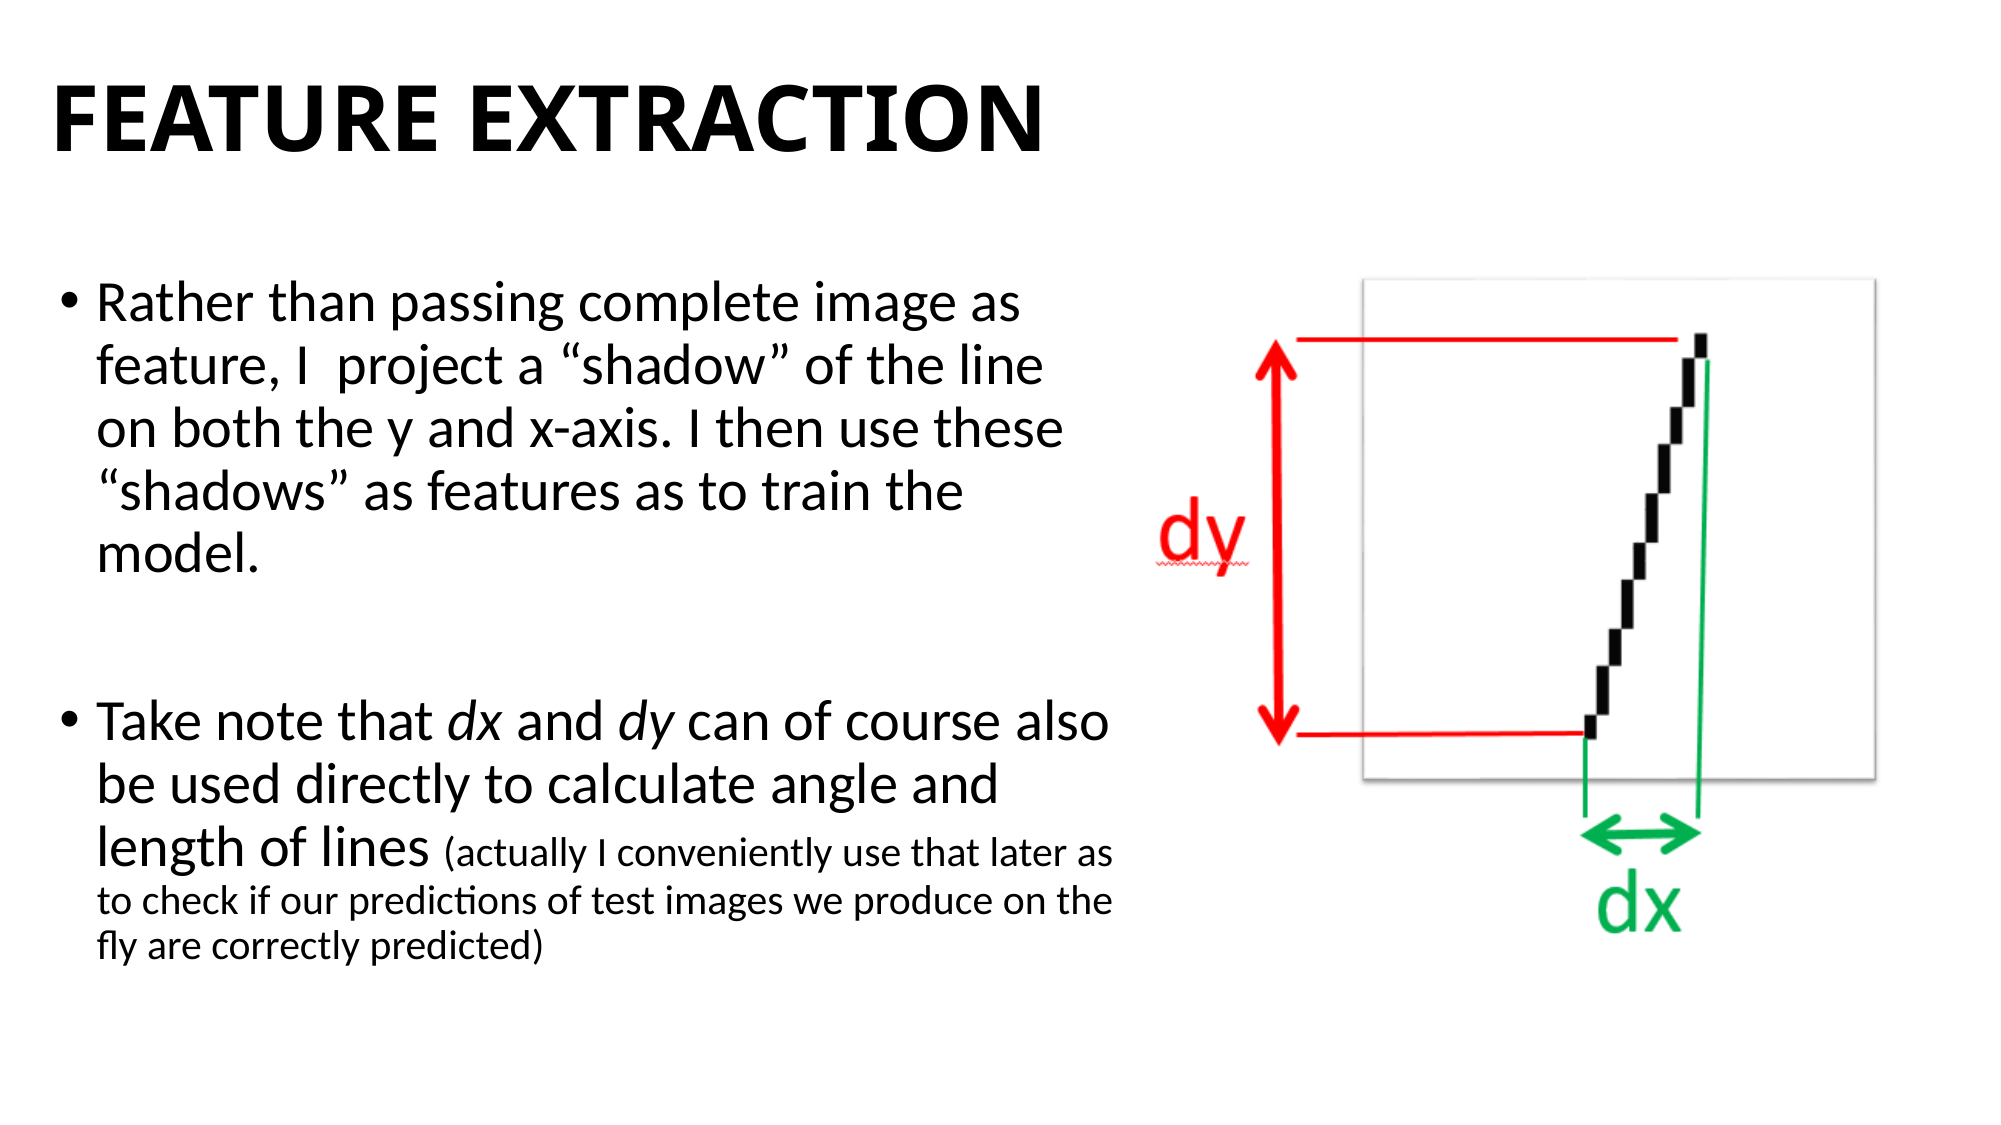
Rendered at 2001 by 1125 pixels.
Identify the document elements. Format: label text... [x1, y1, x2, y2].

title FEATURE EXTRACTION [34, 46, 1670, 198]
text_box Rather than passing complete image as feature, I project a “shadow” of the line on both the y and x-axis. I then use these “shadows” as features as to train the model. Take note that dx and dy can of course also be used directly to calculate angle and length of lines (actually I conveniently use that later as to check if our predictions of test images we produce on the fly are correctly predicted) [44, 263, 1132, 1034]
picture [1131, 245, 1895, 952]
